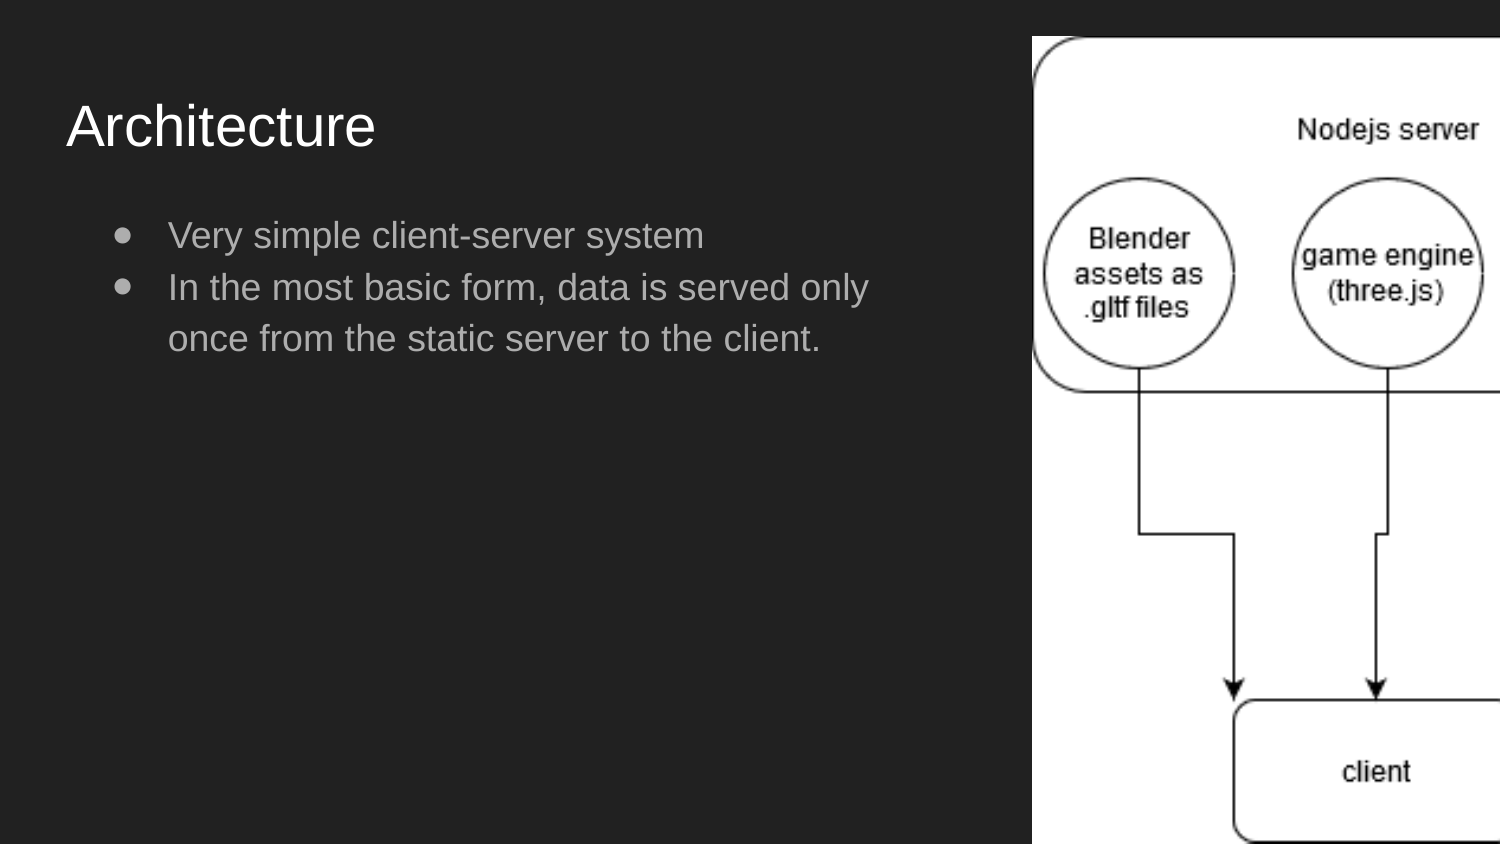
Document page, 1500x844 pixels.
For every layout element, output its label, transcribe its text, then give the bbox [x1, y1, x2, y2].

title Architecture [51, 72, 1026, 167]
picture [1031, 35, 1500, 844]
list Very simple client-server system In the most basic form, data is served only once from the static server to the client. [77, 189, 946, 750]
